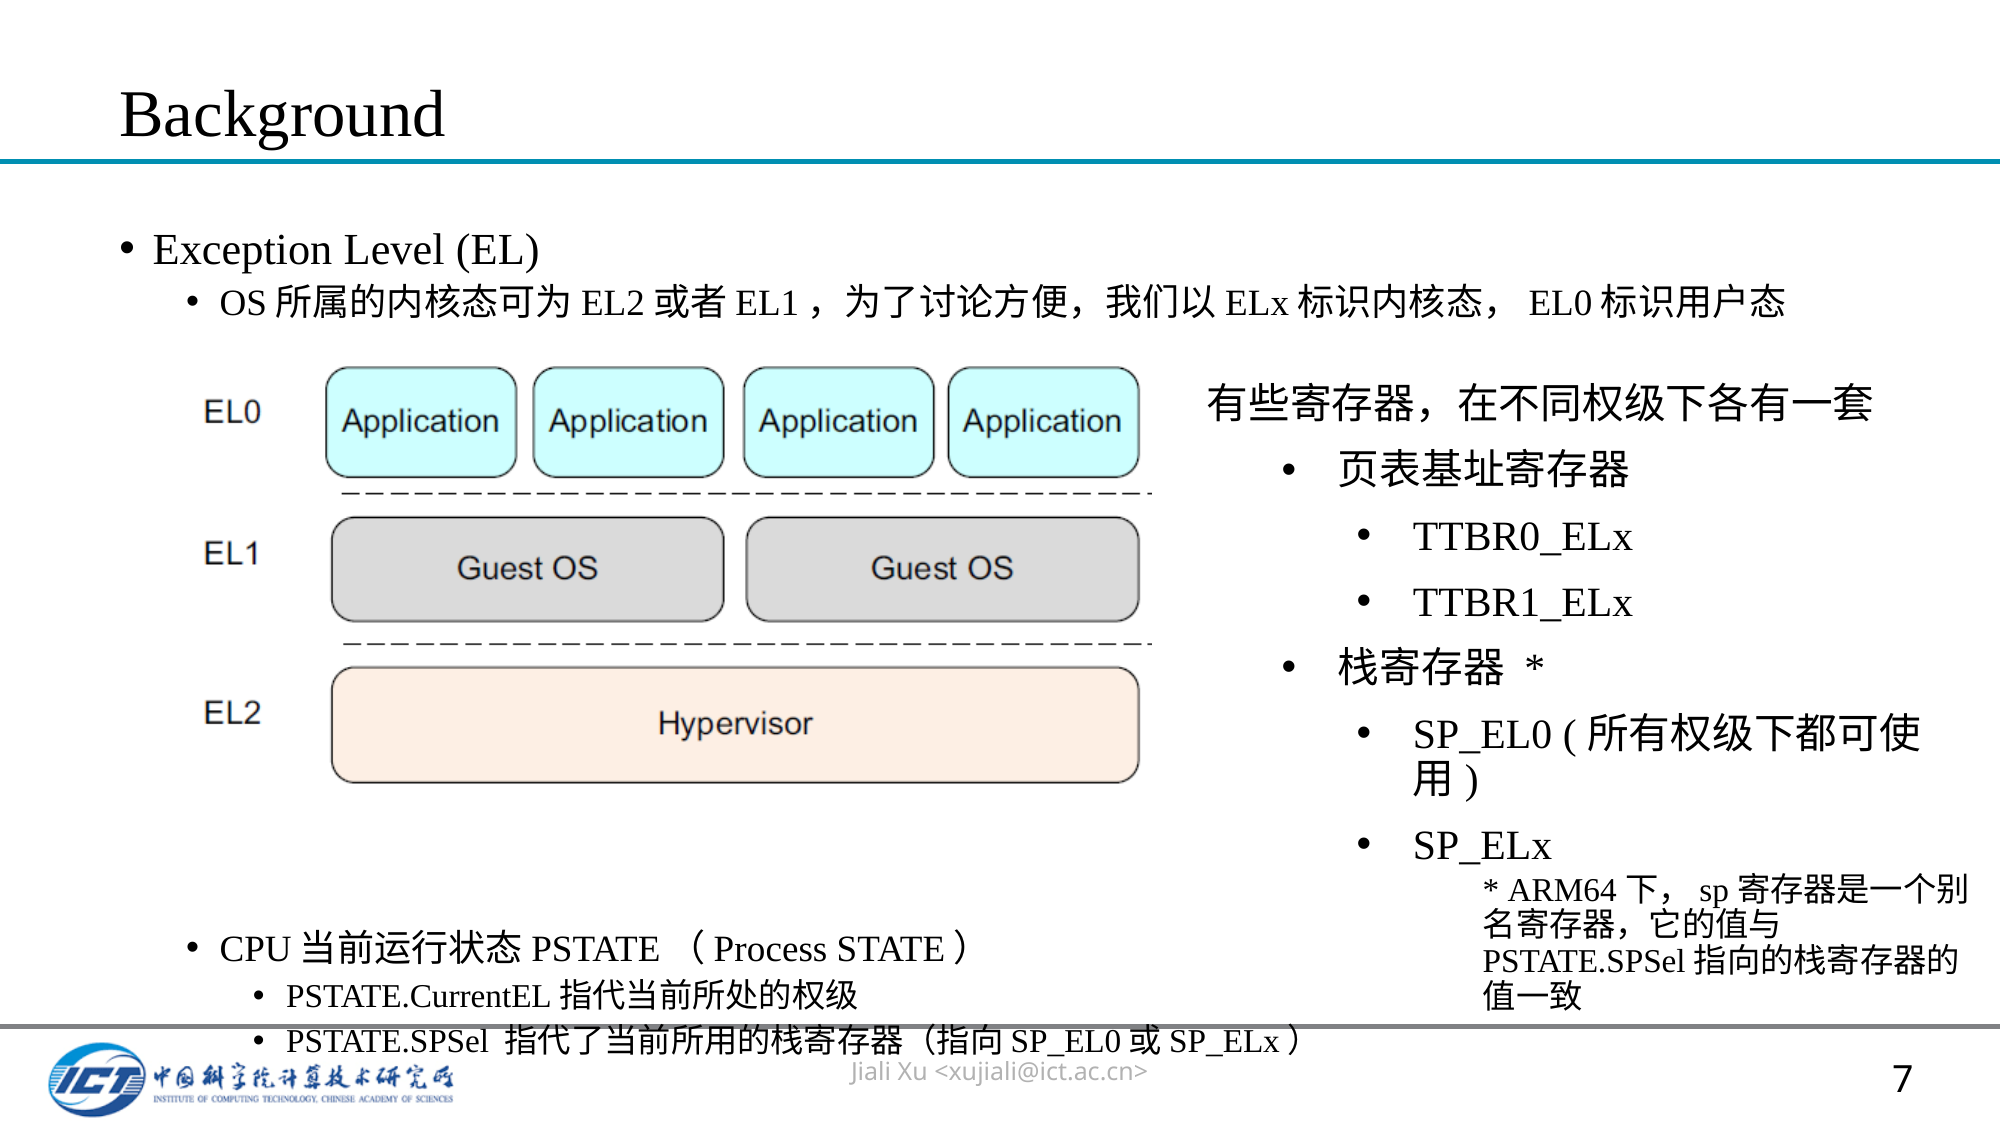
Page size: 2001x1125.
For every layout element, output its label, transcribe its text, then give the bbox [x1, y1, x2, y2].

text_box 有些寄存器，在不同权级下各有一套 页表基址寄存器 TTBR0_ELx TTBR1_ELx 栈寄存器 * SP_EL0 (所有权级下都可使用) SP_ELx [1191, 375, 1980, 876]
title Background [104, 22, 1762, 160]
picture [202, 351, 1152, 795]
list Exception Level (EL) OS所属的内核态可为EL2或者EL1，为了讨论方便，我们以ELx标识内核态，EL0标识用户态 CPU当前运行状态PSTATE（Process STATE） PSTATE.CurrentEL指代当前所处的权级 PSTATE.SPSel 指代了当前所用的栈寄存器（指向SP_EL0或SP_ELx） [104, 218, 1925, 1070]
footer Jiali Xu <xujiali@ict.ac.cn> [662, 1042, 1338, 1103]
slide_number 7 [1877, 1048, 1961, 1108]
text_box * ARM64下，sp寄存器是一个别名寄存器，它的值与PSTATE.SPSel指向的栈寄存器的值一致 [1467, 864, 2000, 1024]
picture [35, 1033, 490, 1125]
